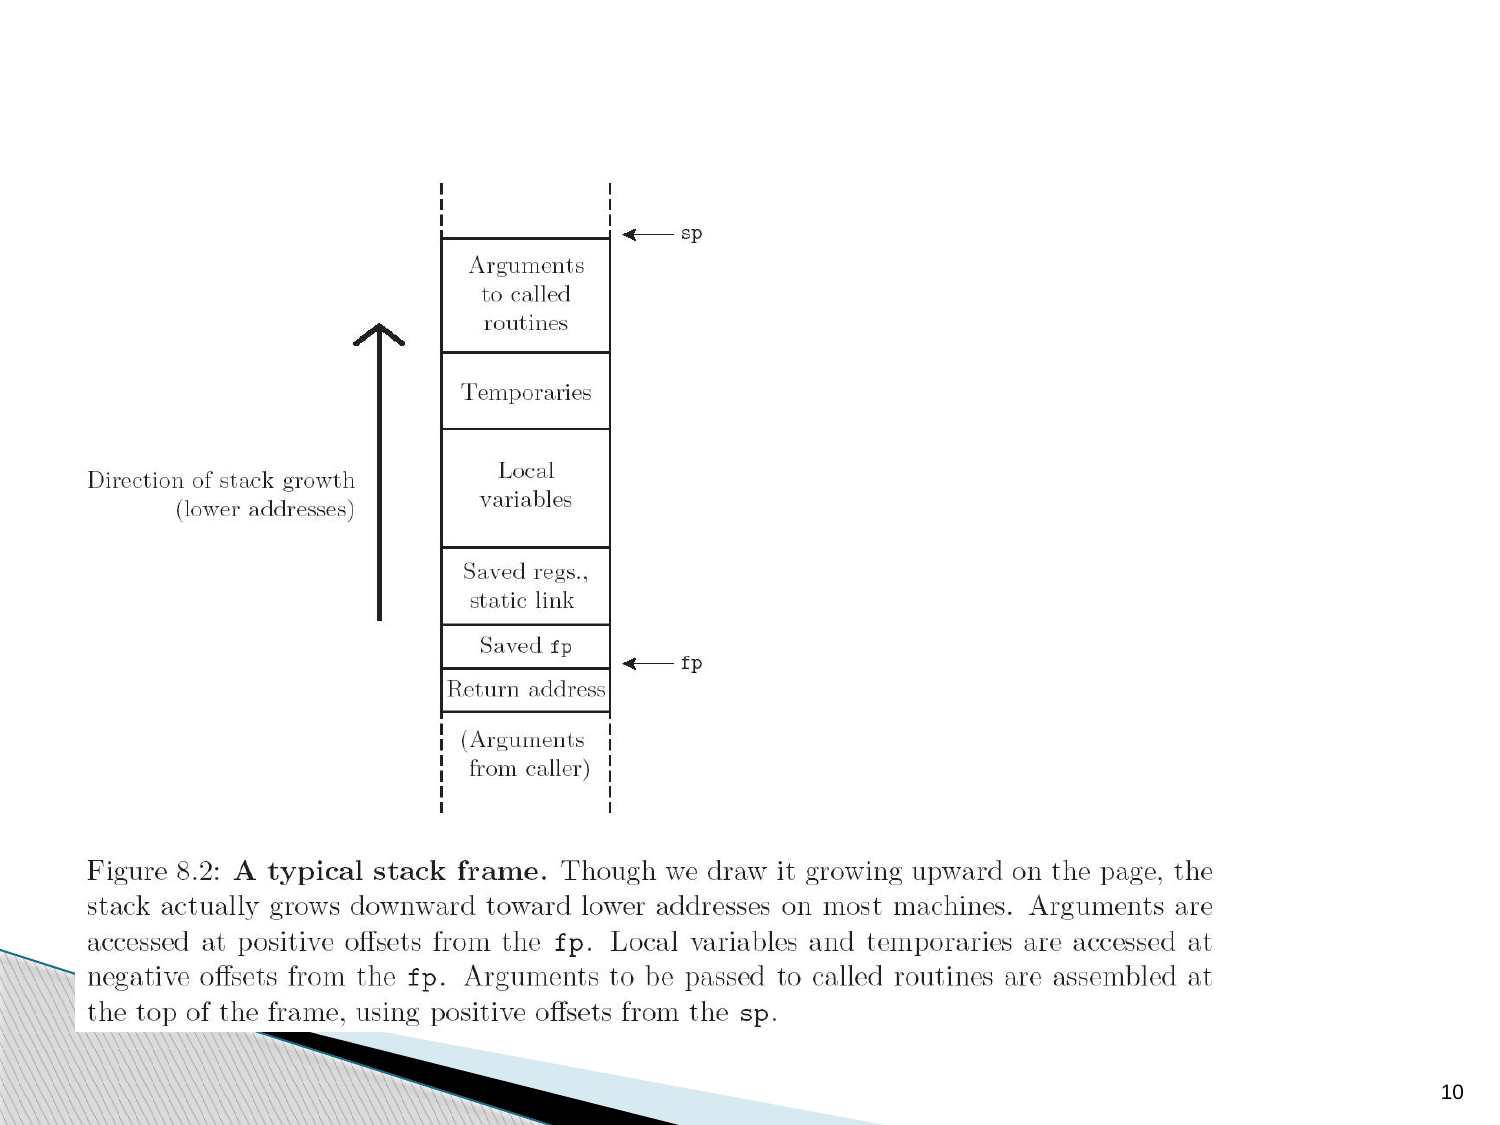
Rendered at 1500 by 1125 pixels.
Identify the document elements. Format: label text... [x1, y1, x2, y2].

slide_number 10 [1418, 1051, 1479, 1112]
picture [74, 174, 1226, 1032]
